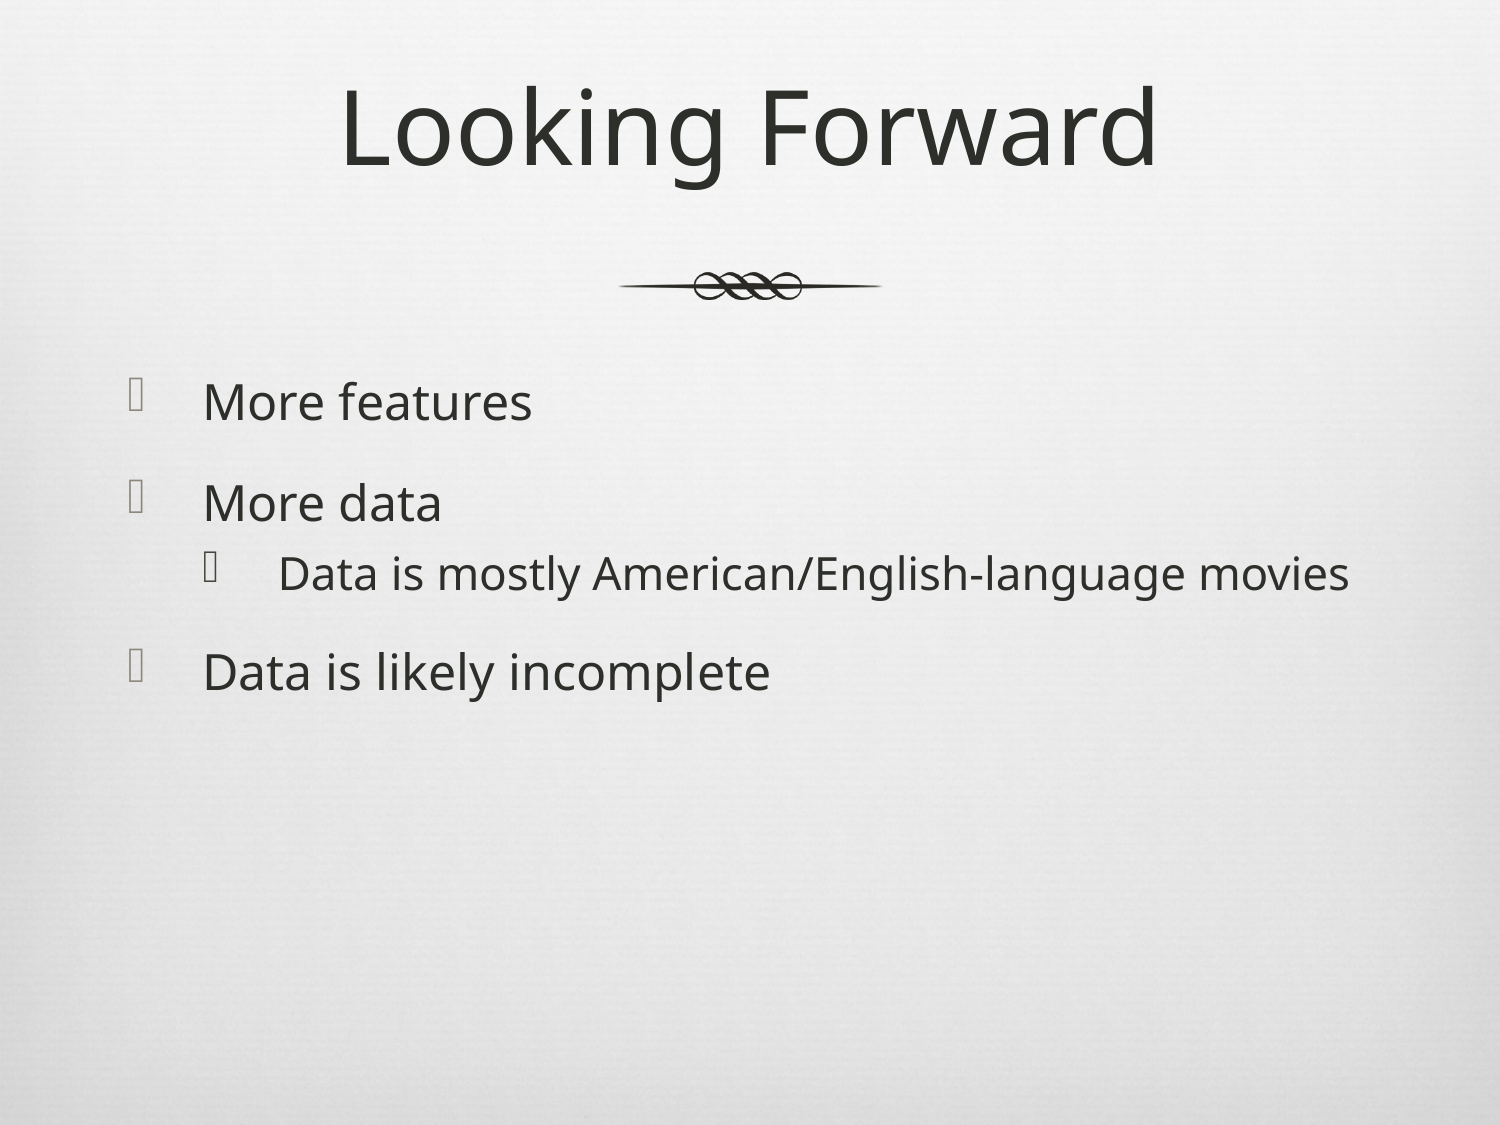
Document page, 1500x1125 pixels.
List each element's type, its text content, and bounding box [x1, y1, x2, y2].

list More features More data Data is mostly American/English-language movies Data is likely incomplete [112, 362, 1388, 963]
picture [615, 272, 885, 300]
title Looking Forward [112, 11, 1388, 236]
